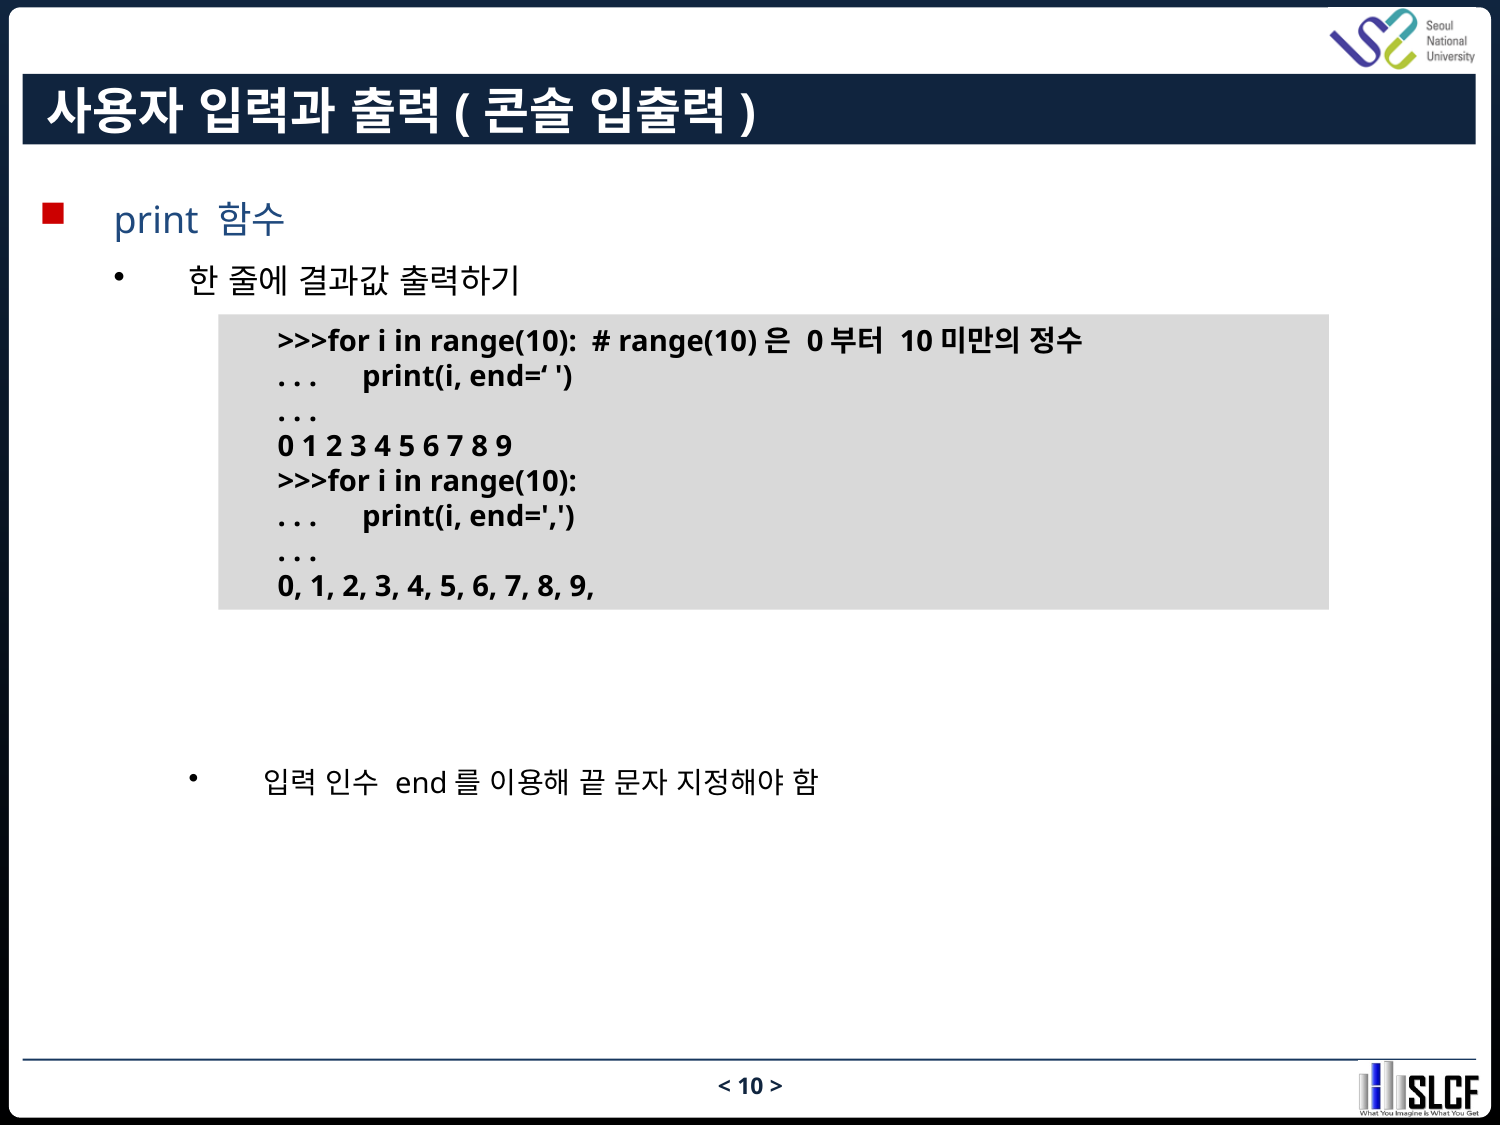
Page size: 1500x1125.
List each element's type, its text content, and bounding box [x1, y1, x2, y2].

picture [1328, 7, 1476, 70]
title 사용자 입력과 출력(콘솔 입출력) [22, 73, 1476, 145]
text_box >>>for i in range(10): # range(10)은 0부터 10미만의 정수 . . . print(i, end=‘ ') . . . 0 1 2 3 4 5 6 7 8 9 >>>for i in range(10): . . . print(i, end=',') . . . 0, 1, 2, 3, 4, 5, 6, 7, 8, 9, [218, 314, 1329, 610]
picture [1358, 1060, 1481, 1117]
list print 함수 한 줄에 결과값 출력하기 입력 인수 end를 이용해 끝 문자 지정해야 함 [38, 173, 1462, 972]
